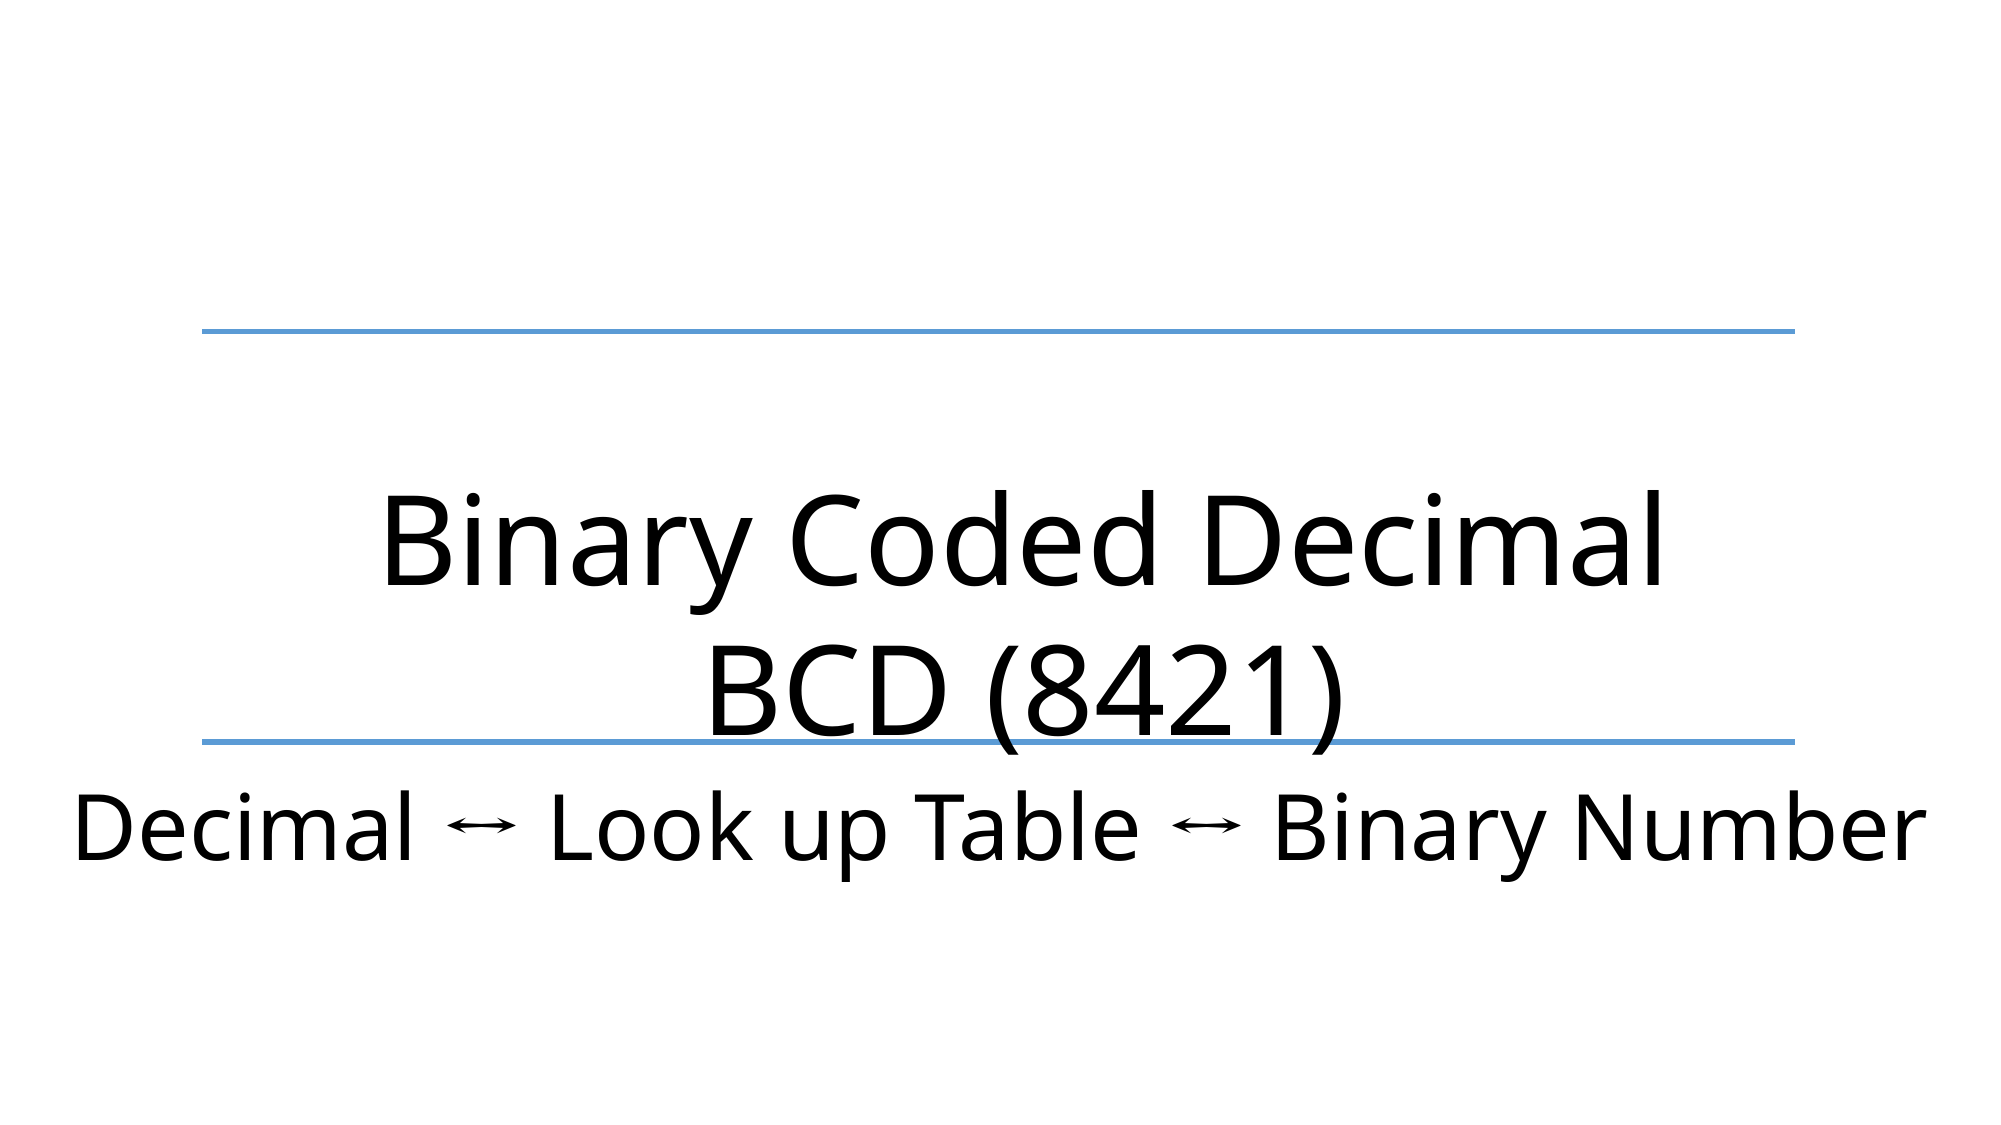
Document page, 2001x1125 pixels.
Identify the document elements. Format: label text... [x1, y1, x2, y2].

text_box Binary Coded Decimal BCD (8421) [227, 453, 1820, 761]
text_box Decimal ↔ Look up Table ↔ Binary Number [0, 761, 2000, 886]
